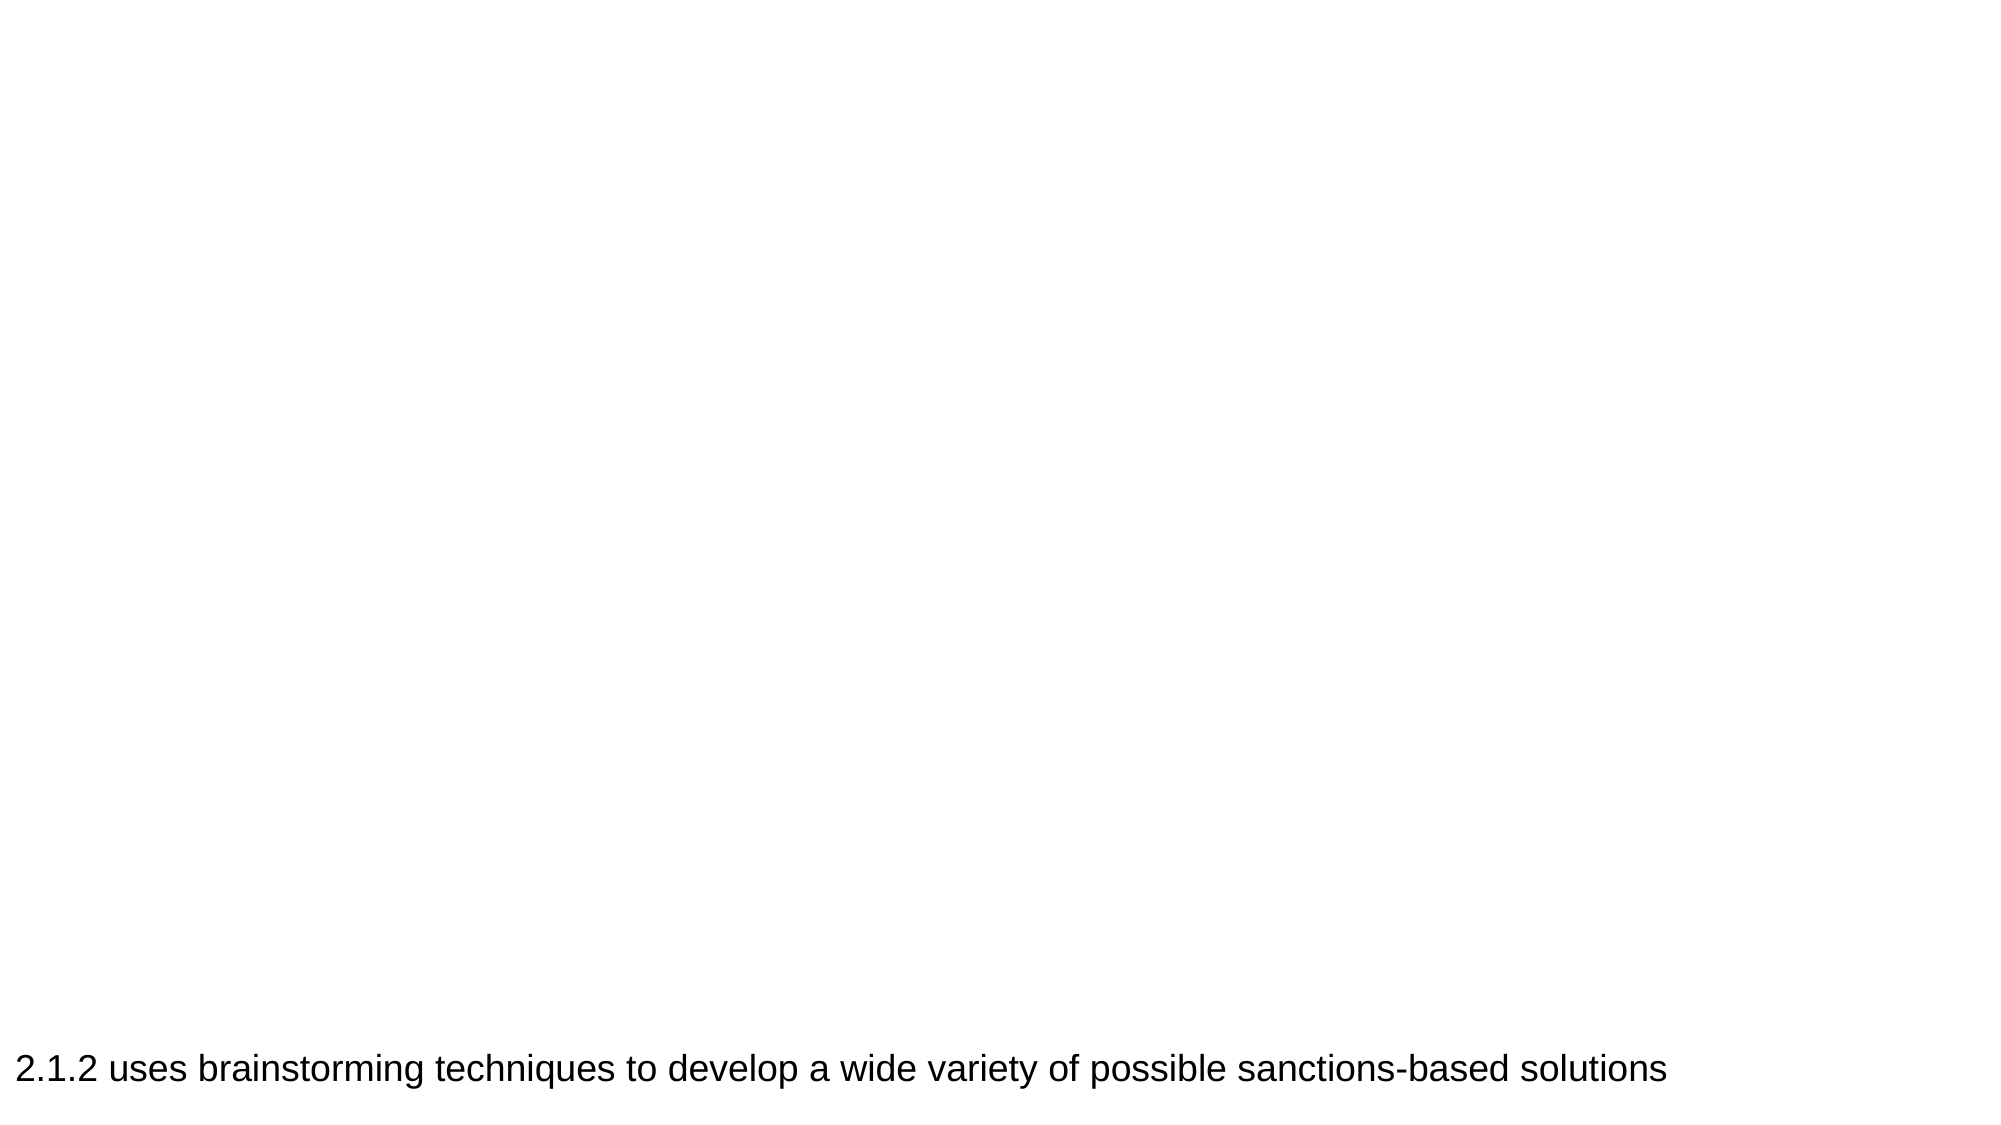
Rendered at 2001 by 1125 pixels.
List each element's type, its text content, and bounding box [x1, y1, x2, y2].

text_box 2.1.2 uses brainstorming techniques to develop a wide variety of possible sanctions-based solutions [0, 1013, 2000, 1125]
